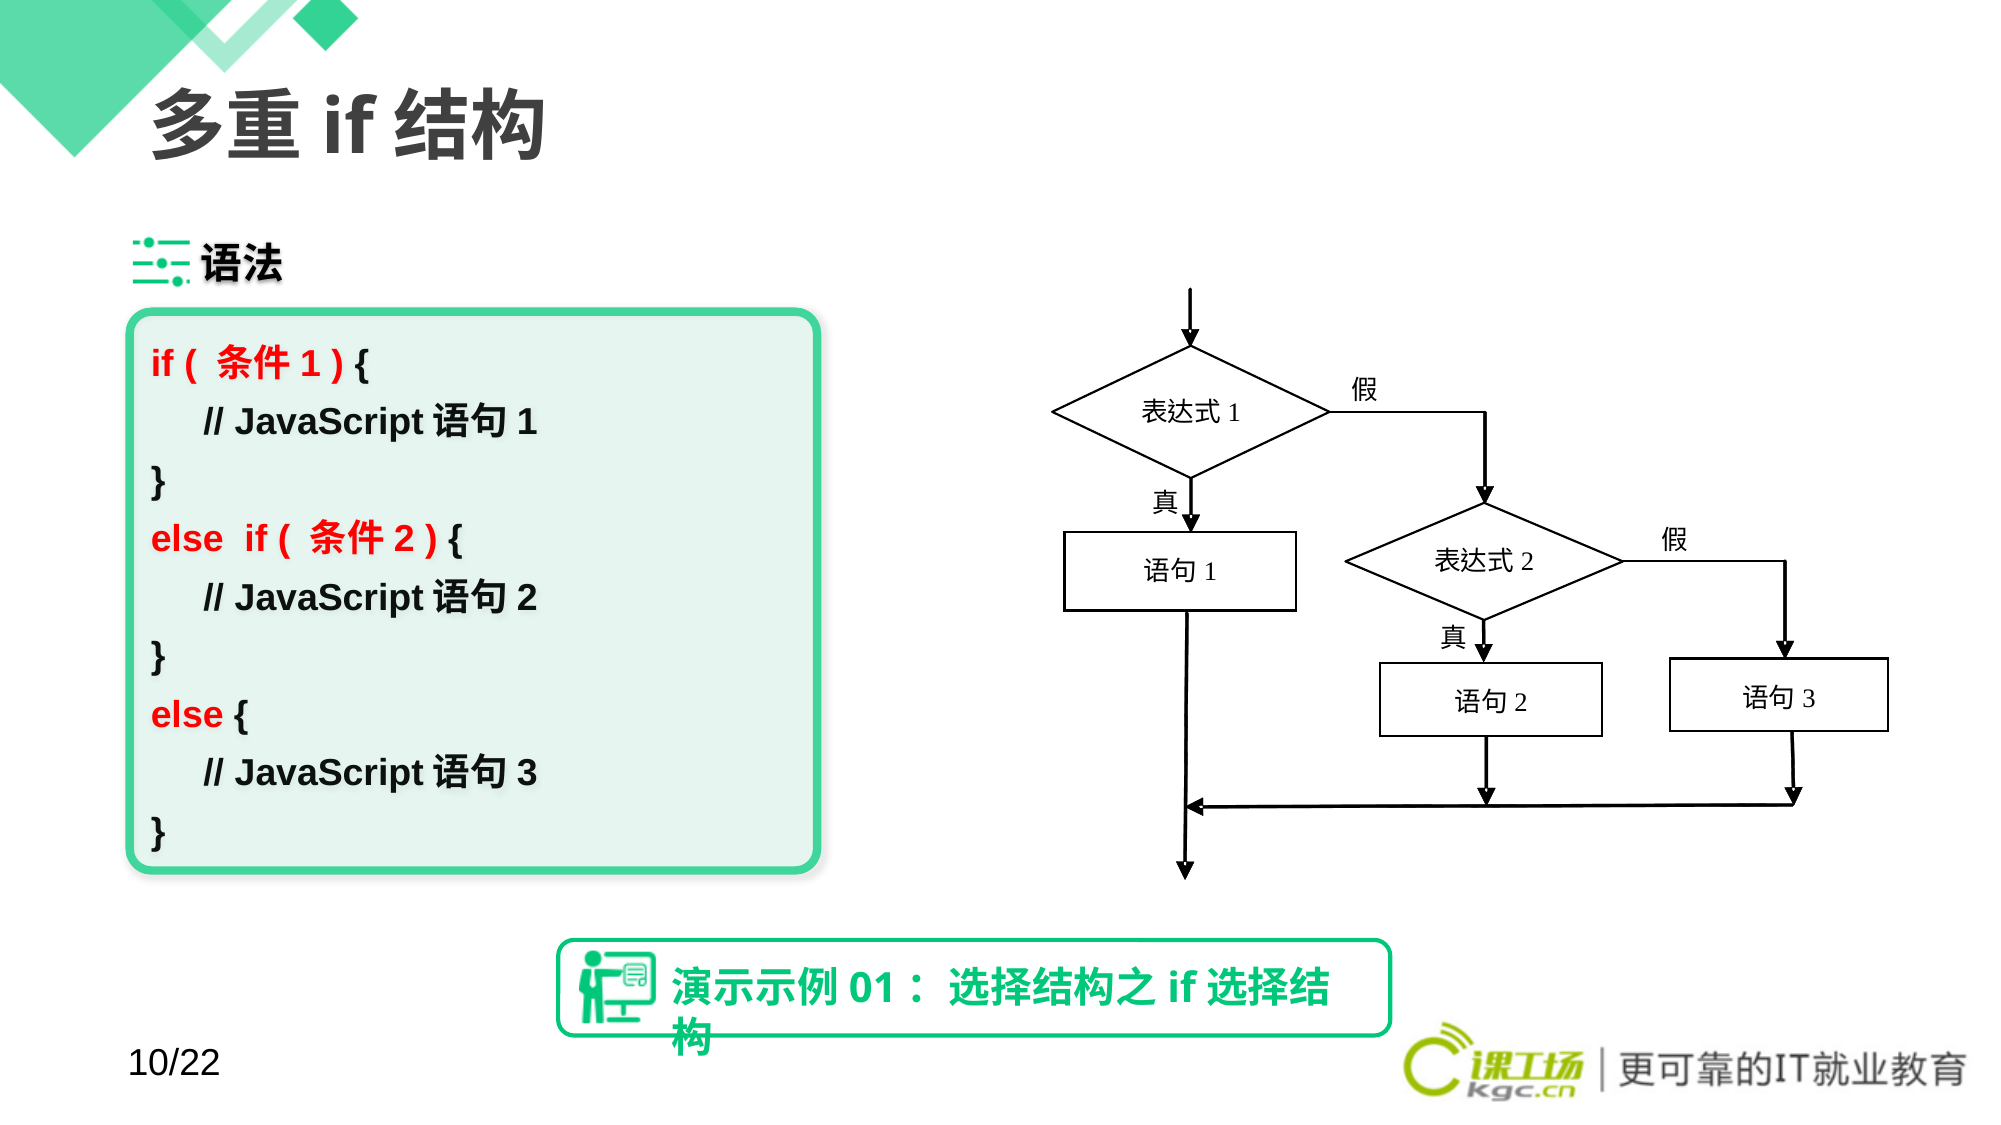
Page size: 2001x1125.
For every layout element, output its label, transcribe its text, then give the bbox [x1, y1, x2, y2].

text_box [1047, 286, 1890, 884]
title 多重if结构 [129, 45, 1692, 201]
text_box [557, 939, 1391, 1036]
text_box if ( 条件1 ) { // JavaScript语句1 } else if ( 条件2 ) { // JavaScript语句2 } else { // JavaScript语句3 } [129, 311, 818, 871]
picture [0, 0, 2000, 1125]
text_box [129, 228, 301, 296]
